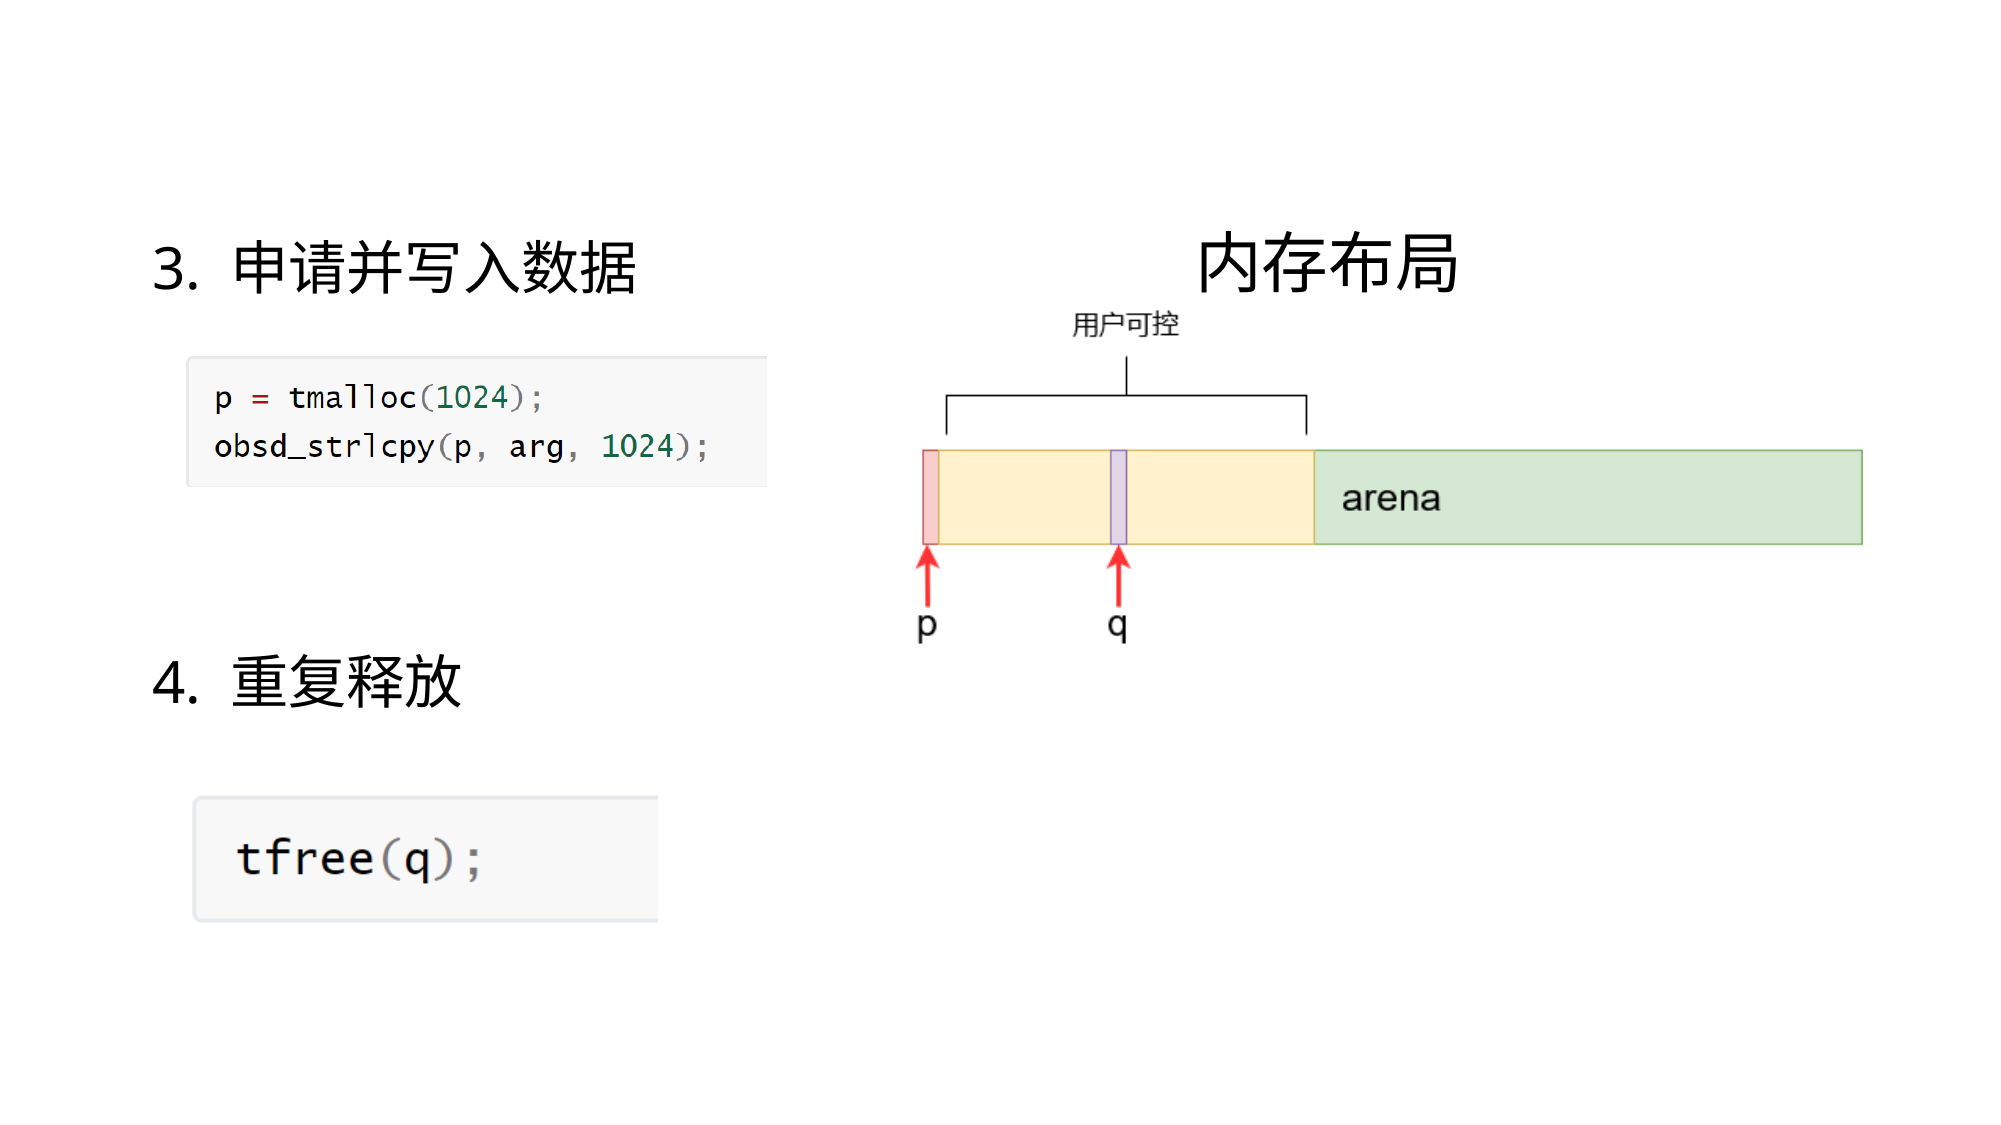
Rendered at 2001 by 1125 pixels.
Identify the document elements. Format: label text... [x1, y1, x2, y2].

picture [896, 309, 1863, 647]
picture [186, 356, 767, 487]
picture [186, 788, 658, 928]
text_box 内存布局 [1180, 213, 1795, 308]
